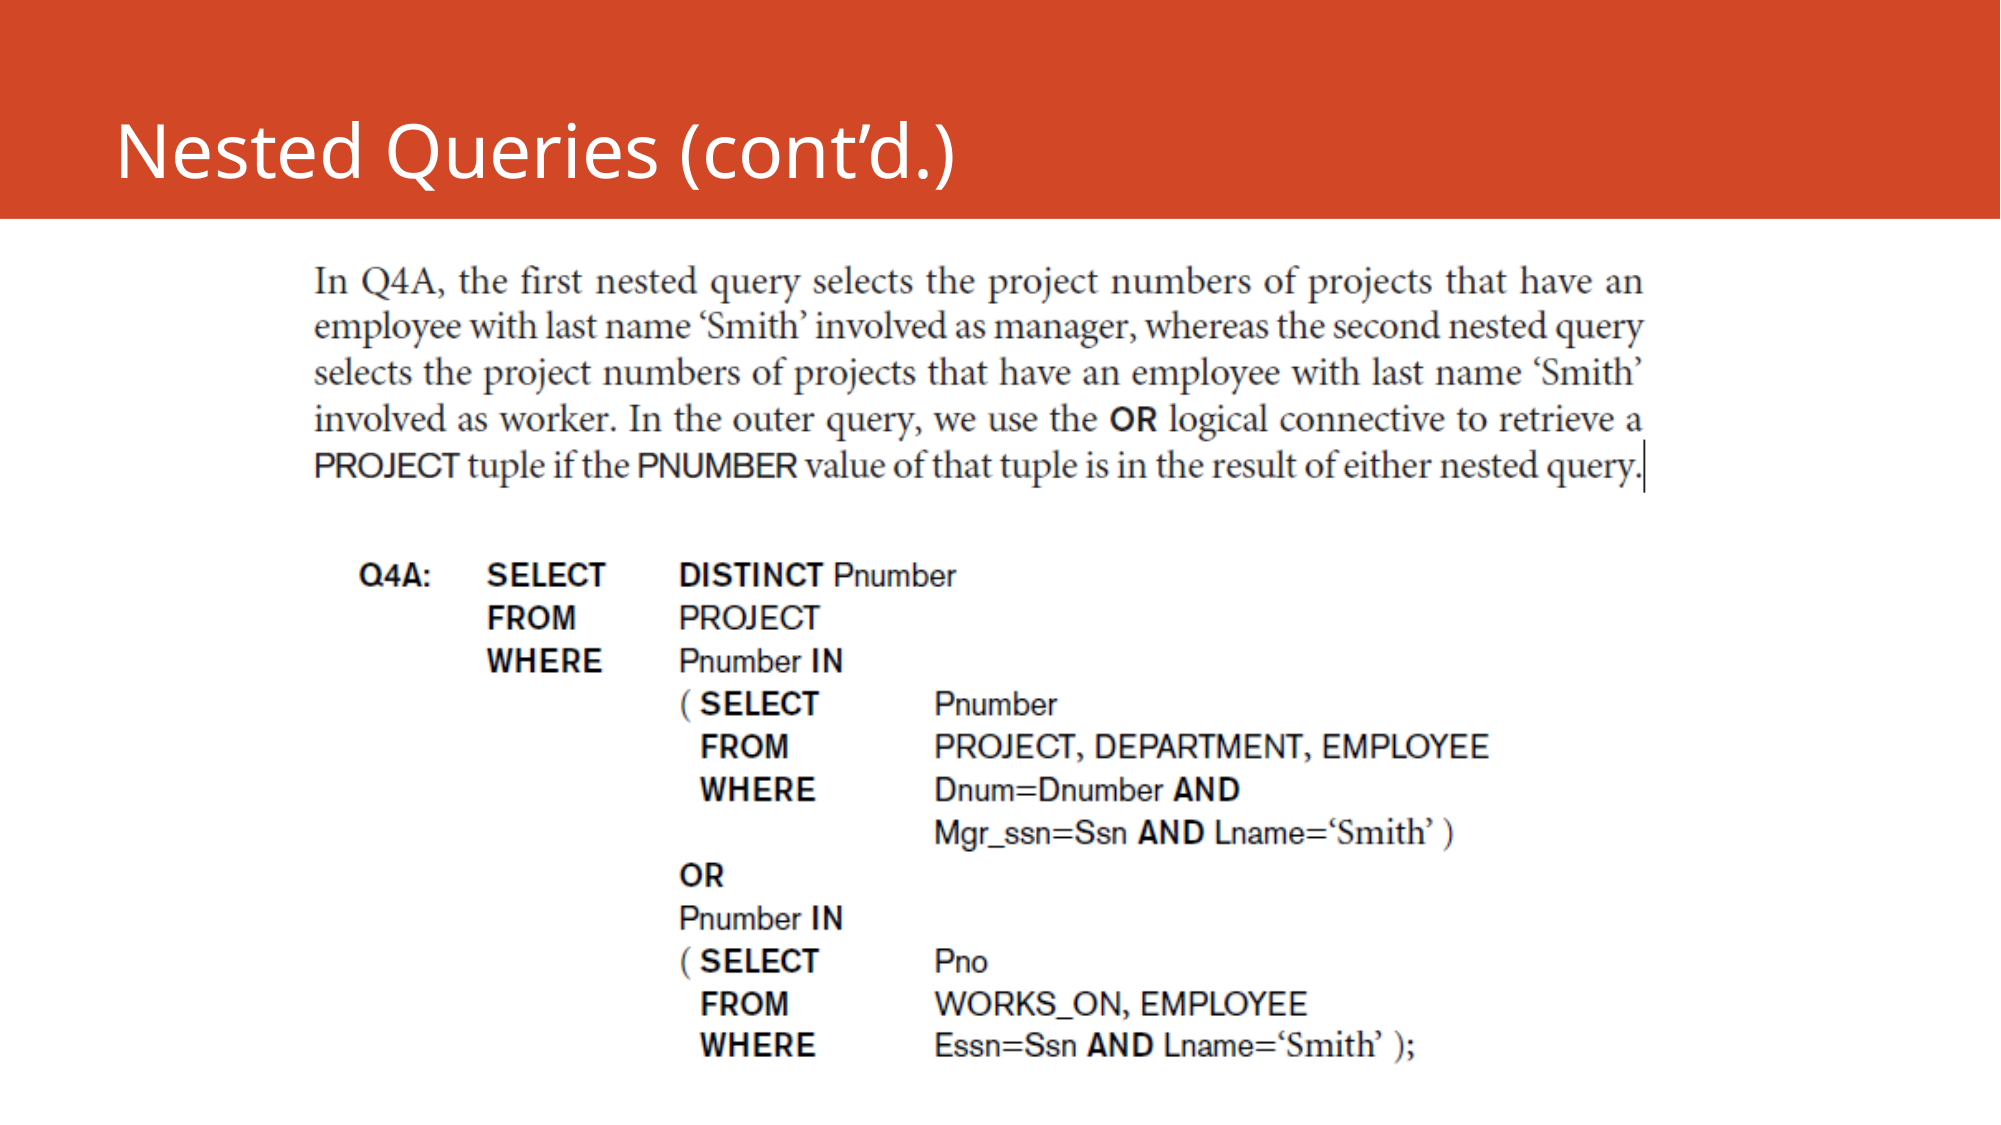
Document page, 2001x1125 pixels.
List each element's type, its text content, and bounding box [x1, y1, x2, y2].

picture [299, 254, 1662, 508]
title Nested Queries (cont’d.) [99, 0, 1863, 202]
picture [345, 546, 1541, 1085]
